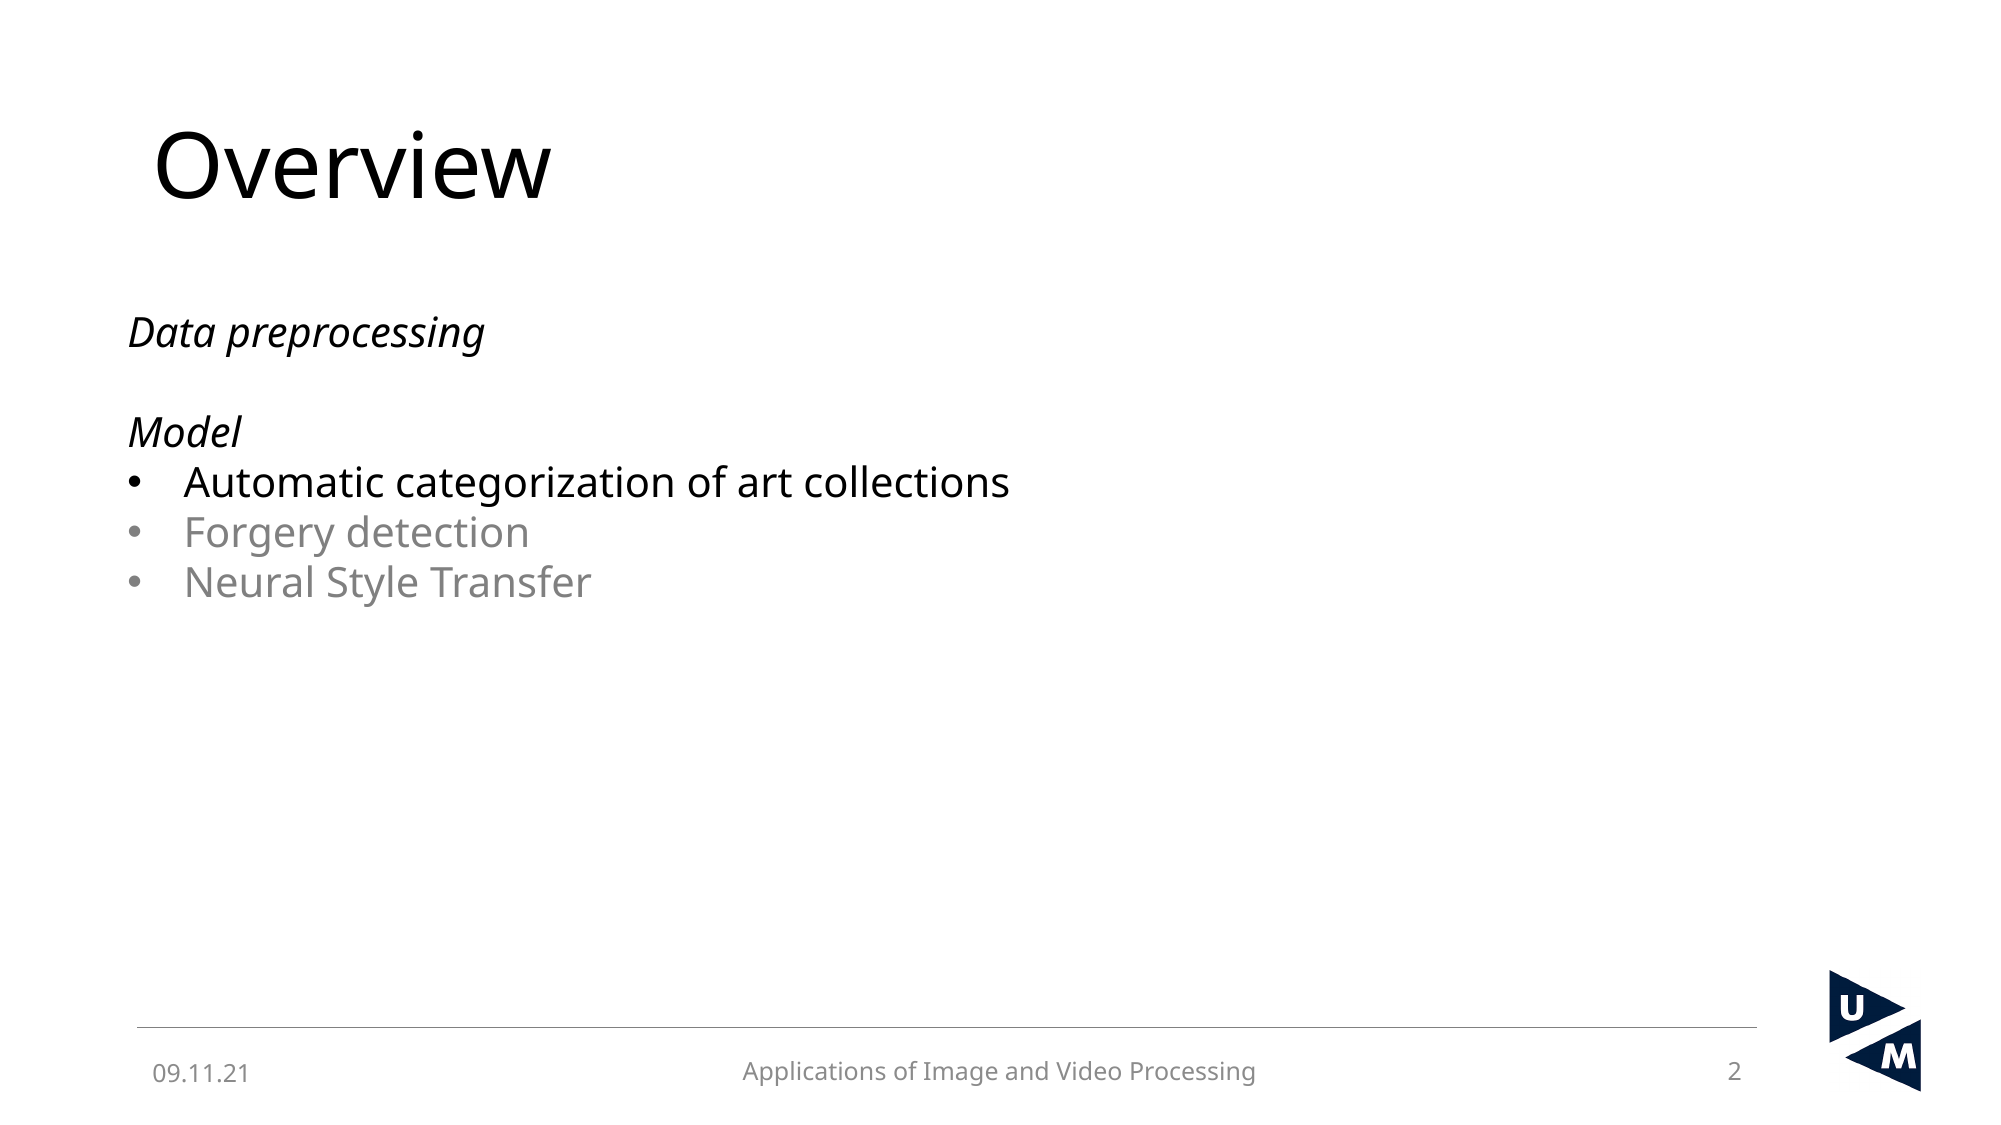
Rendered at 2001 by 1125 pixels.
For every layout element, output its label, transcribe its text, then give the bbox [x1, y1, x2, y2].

slide_number 2 [1412, 1042, 1757, 1103]
title Overview [137, 59, 1863, 278]
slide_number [137, 1042, 588, 1103]
footer Applications of Image and Video Processing [662, 1042, 1338, 1103]
picture [1829, 968, 1921, 1092]
text_box Data preprocessing Model Automatic categorization of art collections Forgery detection Neural Style Transfer [111, 298, 1863, 711]
